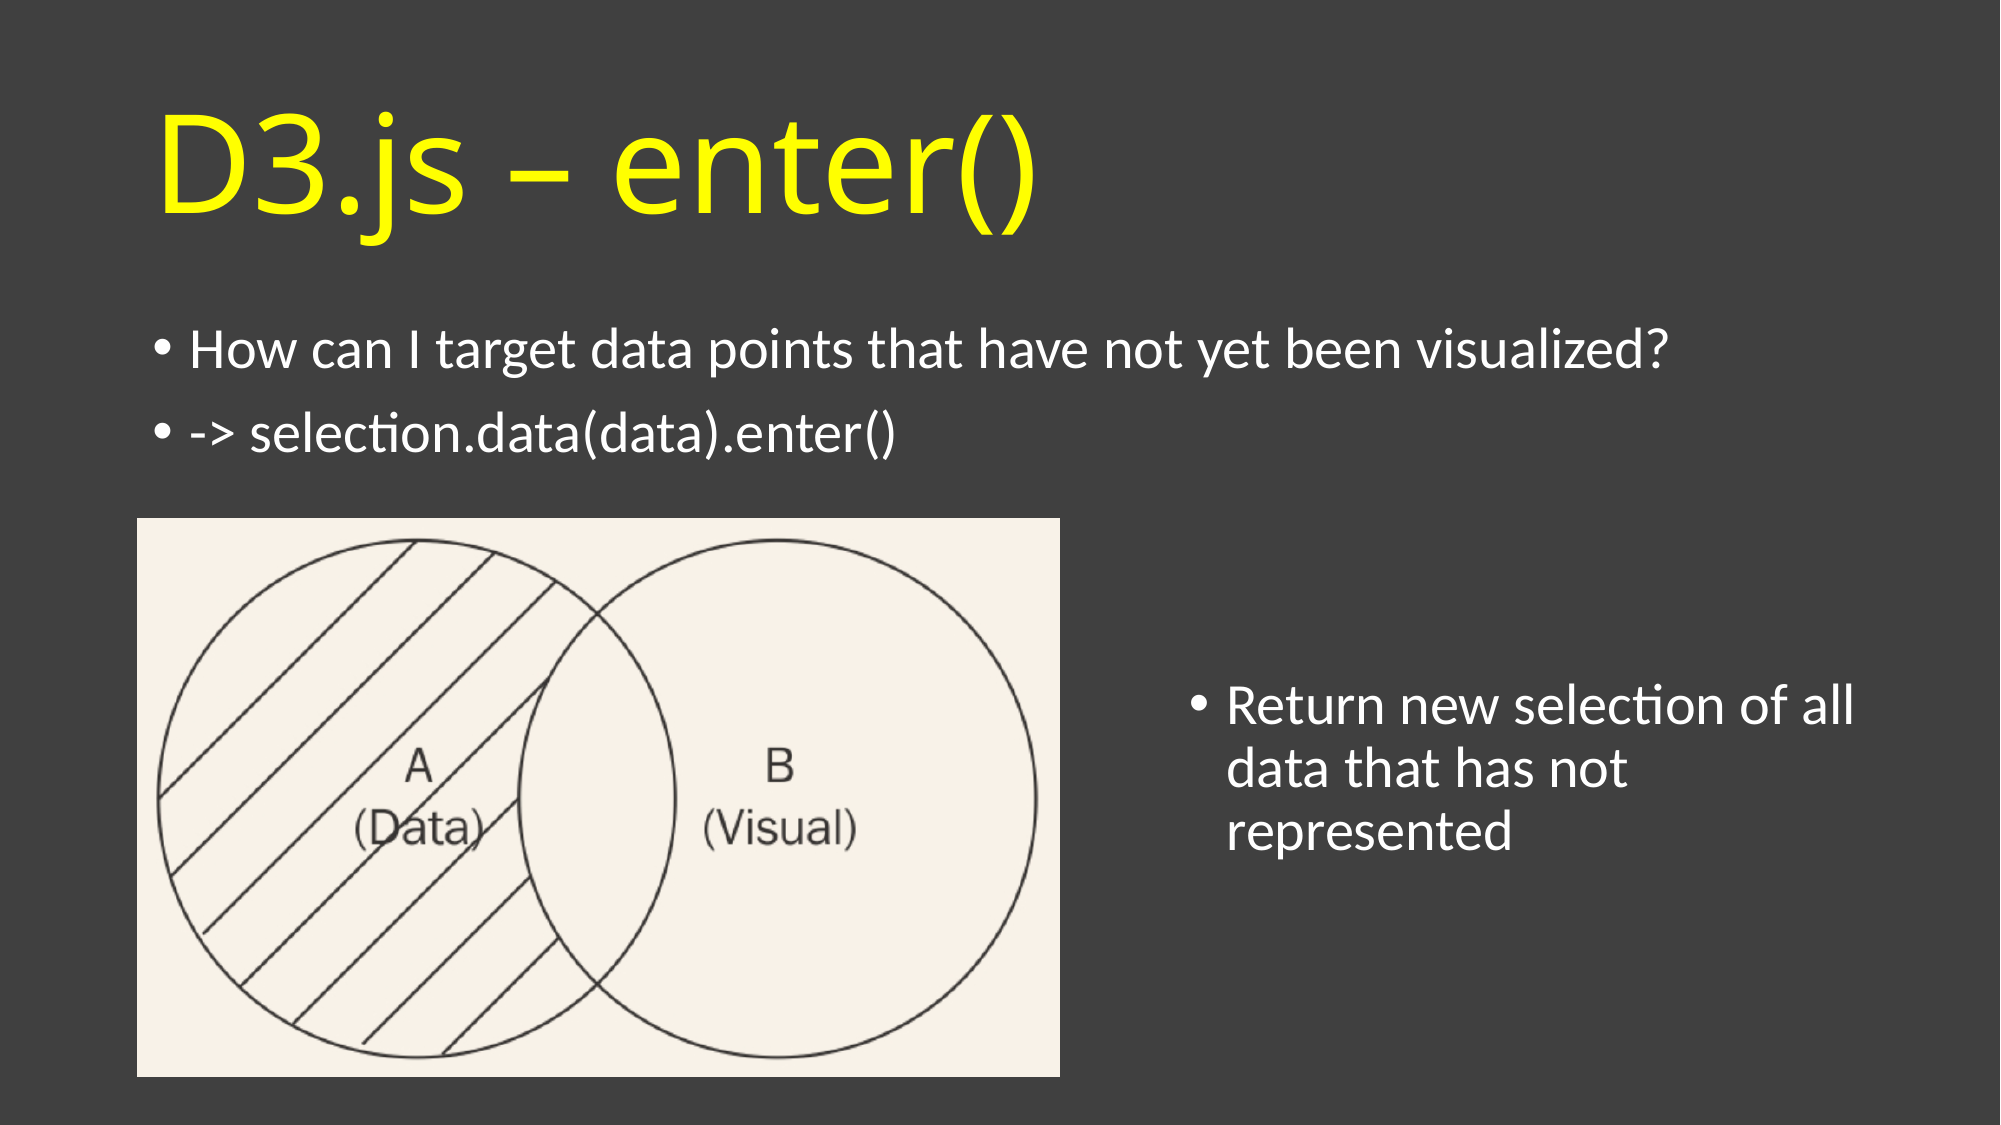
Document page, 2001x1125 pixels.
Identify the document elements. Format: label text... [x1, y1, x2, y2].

text_box Return new selection of all data that has not represented [1173, 666, 1918, 1053]
title D3.js – enter() [137, 59, 1863, 278]
list How can I target data points that have not yet been visualized? -> selection.data(data).enter() [137, 310, 1863, 519]
picture [137, 518, 1060, 1077]
